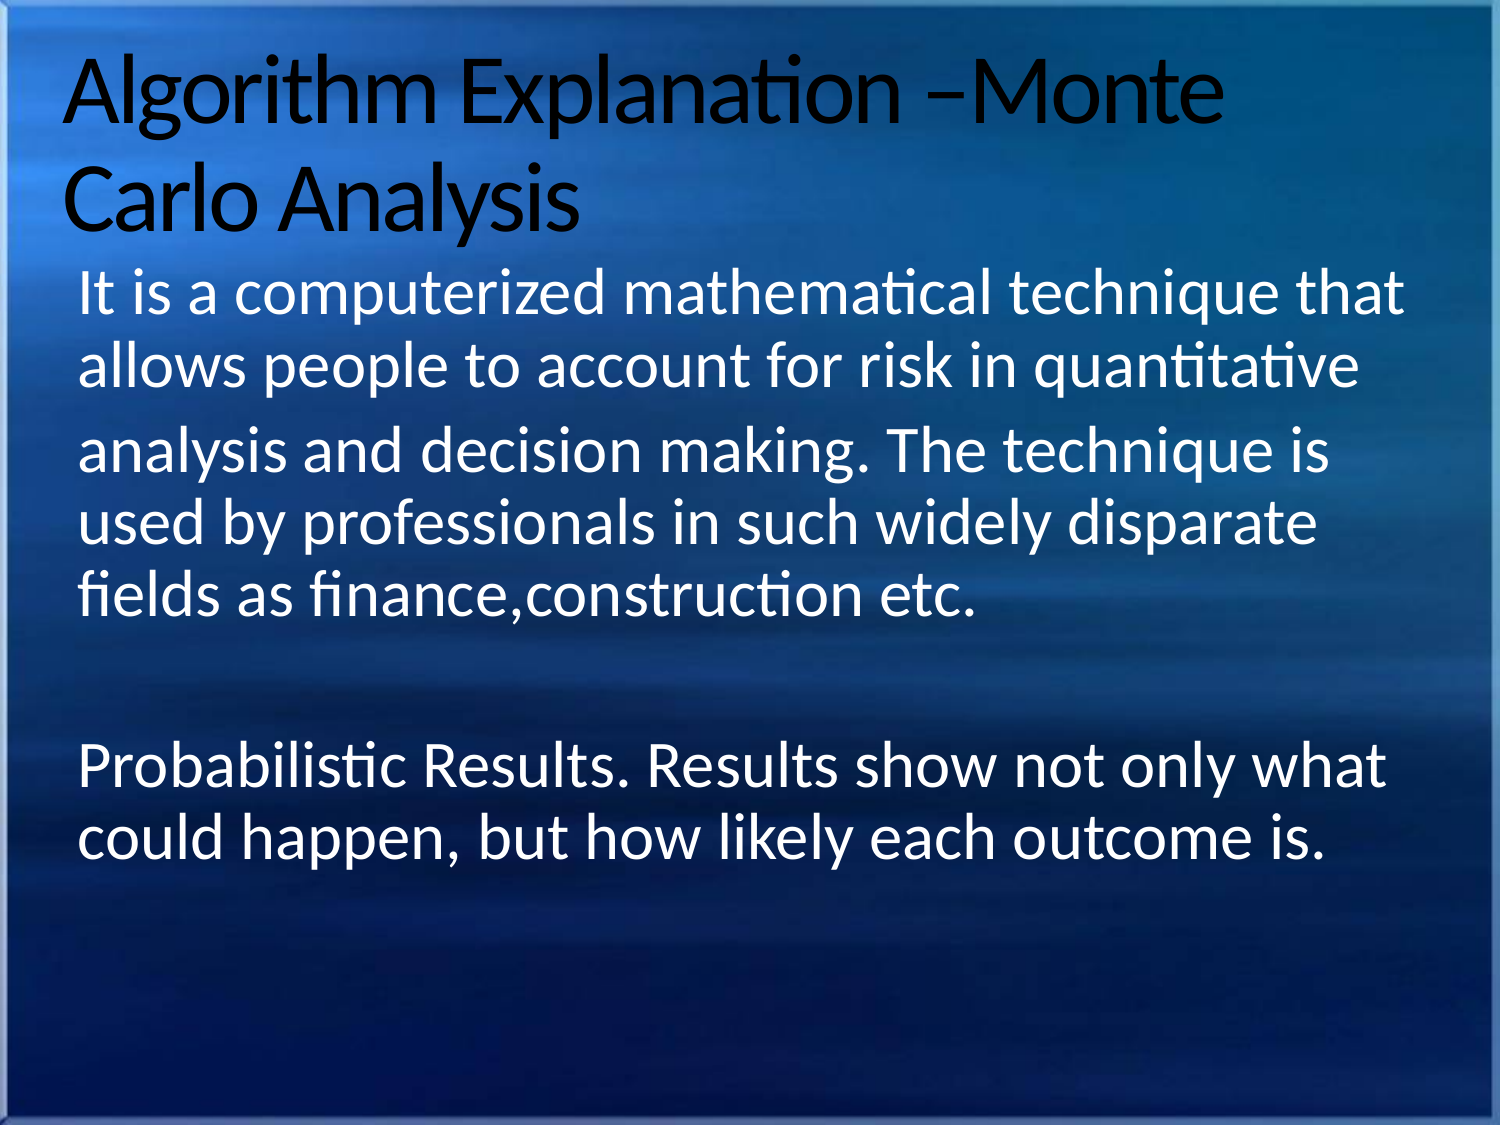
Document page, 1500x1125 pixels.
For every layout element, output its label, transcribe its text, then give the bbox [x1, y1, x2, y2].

picture [0, 0, 1500, 1125]
text_box It is a computerized mathematical technique that allows people to account for risk in quantitative analysis and decision making. The technique is used by professionals in such widely disparate fields as finance,construction etc. Probabilistic Results. Results show not only what could happen, but how likely each outcome is. [62, 249, 1438, 1038]
title Algorithm Explanation –Monte Carlo Analysis [62, 37, 1438, 249]
